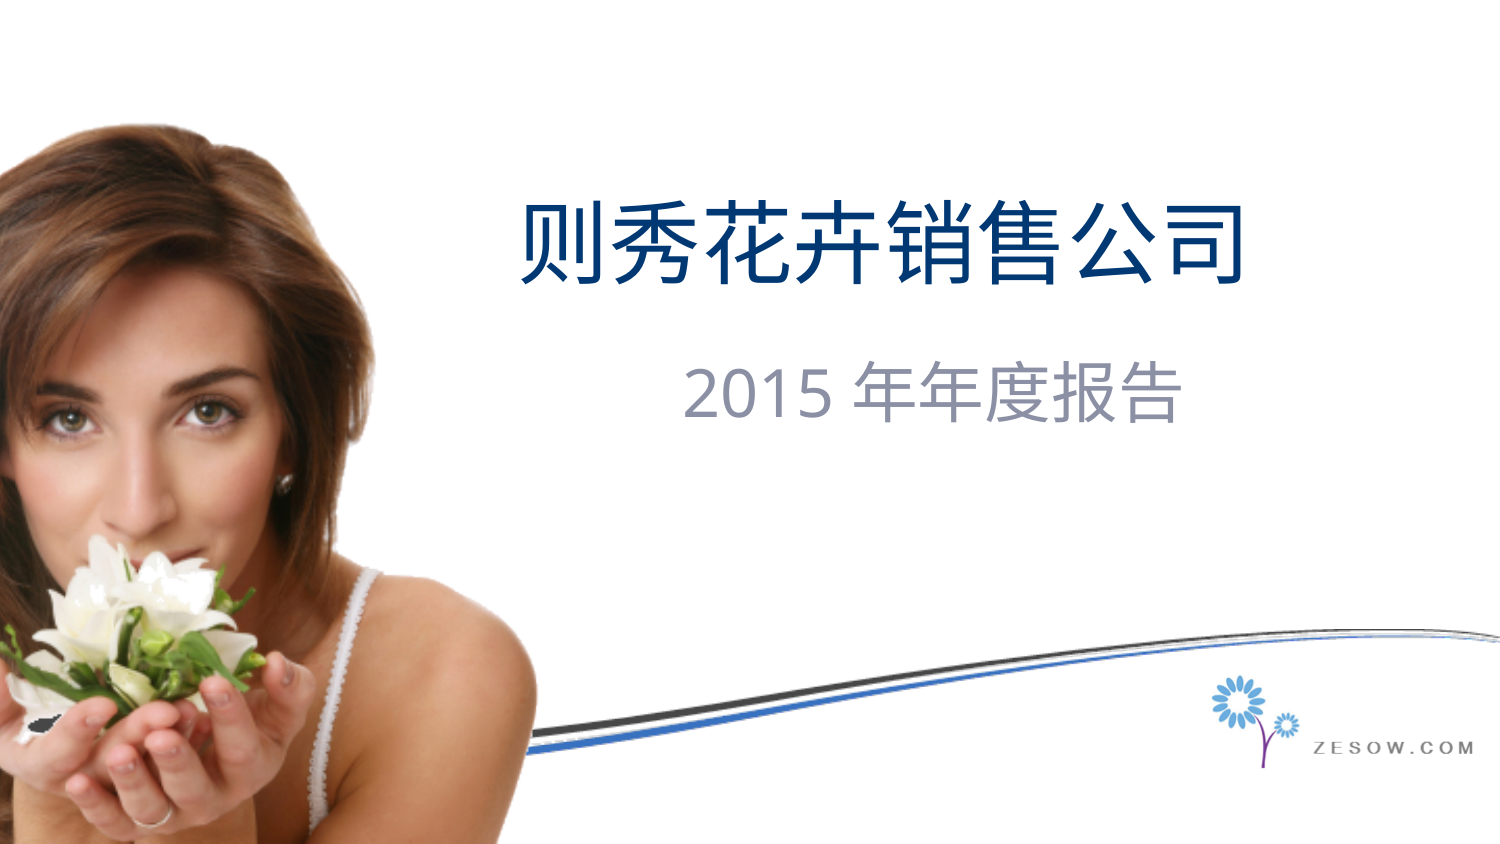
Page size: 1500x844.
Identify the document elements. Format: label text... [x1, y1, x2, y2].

subtitle 2015年年度报告 [588, 327, 1459, 543]
picture [0, 120, 1500, 844]
title 则秀花卉销售公司 [588, 150, 1500, 332]
